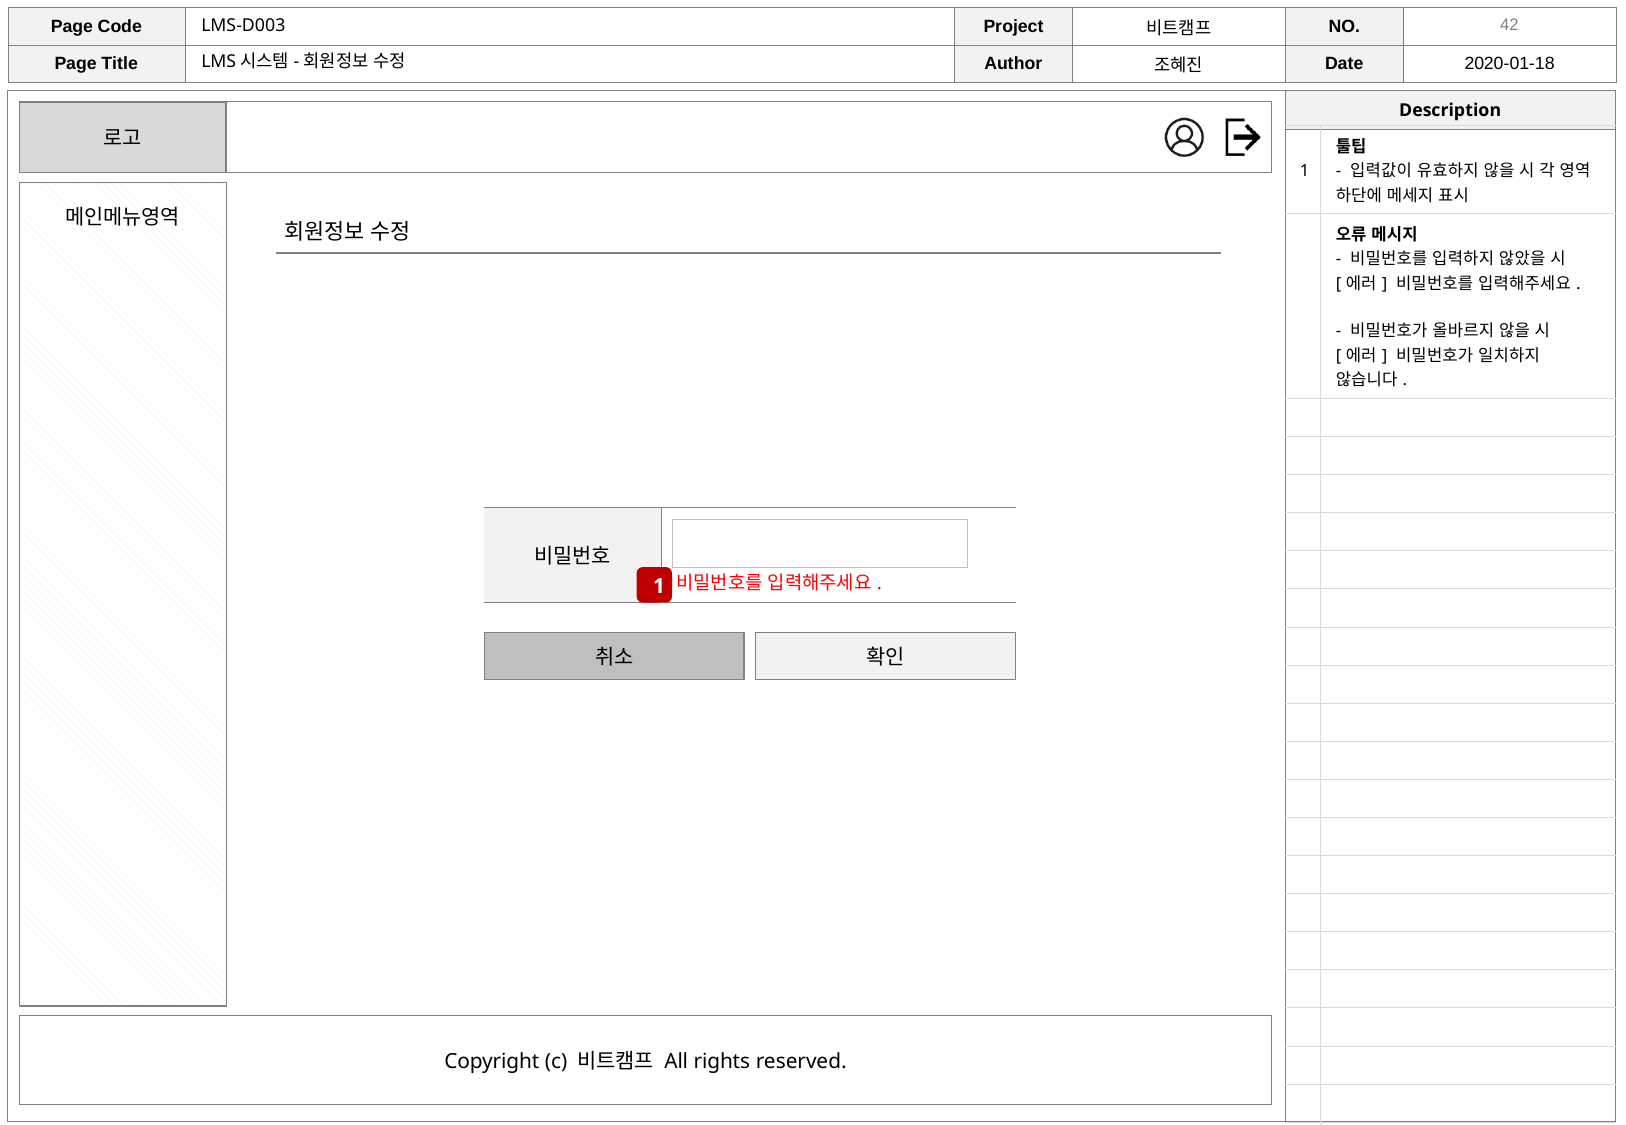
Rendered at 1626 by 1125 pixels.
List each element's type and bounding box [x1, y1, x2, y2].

text_box [482, 630, 746, 682]
table_cell [1285, 894, 1320, 931]
text_box [261, 210, 1222, 254]
table_cell [1285, 970, 1320, 1007]
text_box [754, 630, 1018, 682]
table_cell [1285, 666, 1320, 703]
table_cell [1321, 780, 1616, 817]
table_cell [1321, 1085, 1616, 1122]
table_cell [1285, 589, 1320, 627]
table_header [484, 508, 661, 602]
table_cell [1285, 214, 1320, 398]
table_cell [1285, 932, 1320, 969]
table_cell [1285, 818, 1320, 855]
text_box [634, 518, 969, 605]
table_cell [1285, 475, 1320, 512]
table_cell [1285, 628, 1320, 665]
table_cell [1321, 704, 1616, 741]
table_cell [1321, 589, 1616, 627]
table_cell [1285, 513, 1320, 550]
table_cell [1321, 628, 1616, 665]
table_cell [1285, 437, 1320, 474]
table_cell [1321, 399, 1616, 436]
table_cell [1321, 513, 1616, 550]
table_header [1321, 126, 1616, 213]
table_cell [1321, 1047, 1616, 1084]
table_cell [1285, 780, 1320, 817]
table_cell [1321, 742, 1616, 779]
table_cell [1321, 475, 1616, 512]
table_cell [1321, 214, 1616, 398]
table_cell [1321, 666, 1616, 703]
table_cell [1321, 894, 1616, 931]
text_box [186, 6, 955, 79]
table_cell [1285, 551, 1320, 588]
text_box [17, 1014, 1274, 1106]
table_cell [1321, 818, 1616, 855]
table_cell [1285, 1008, 1320, 1046]
text_box [17, 180, 228, 1008]
table_cell [1321, 970, 1616, 1007]
table_cell [1321, 551, 1616, 588]
table_cell [1285, 704, 1320, 741]
table_header [662, 508, 1016, 602]
table_cell [1285, 742, 1320, 779]
text_box [17, 100, 1274, 175]
table_header [1285, 126, 1320, 213]
table_cell [1285, 399, 1320, 436]
table_cell [1321, 856, 1616, 893]
table_cell [1321, 1008, 1616, 1046]
table_cell [1321, 932, 1616, 969]
table_cell [1285, 1085, 1320, 1122]
table_cell [1321, 437, 1616, 474]
table_cell [1285, 1047, 1320, 1084]
table_cell [1285, 856, 1320, 893]
